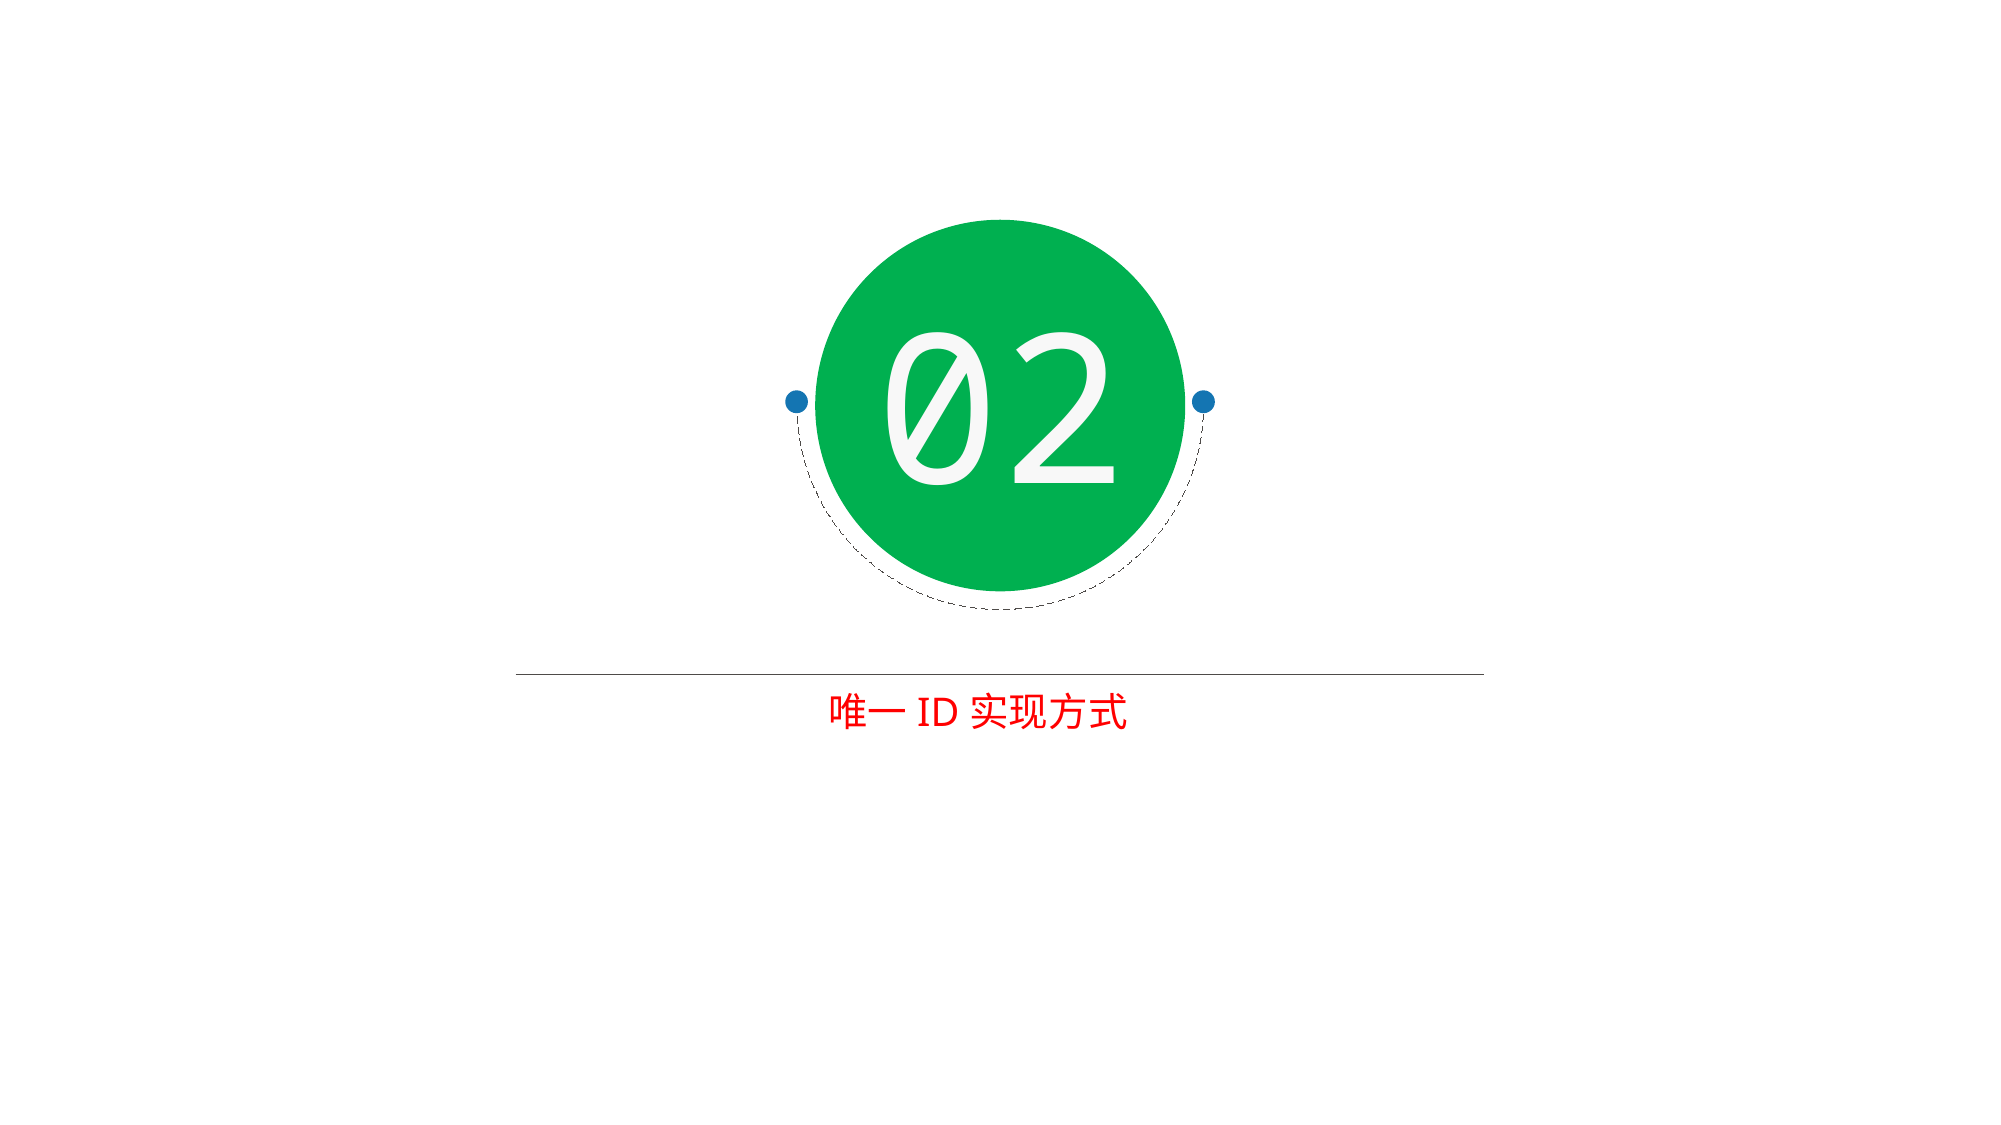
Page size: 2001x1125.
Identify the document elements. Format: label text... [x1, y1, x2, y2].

text_box [815, 284, 860, 405]
text_box [797, 403, 1204, 610]
text_box [876, 219, 1124, 267]
text_box 02 [860, 267, 1140, 533]
text_box [1191, 390, 1215, 414]
text_box [1140, 283, 1186, 404]
text_box [785, 390, 808, 414]
text_box 唯一ID实现方式 [184, 679, 1772, 742]
